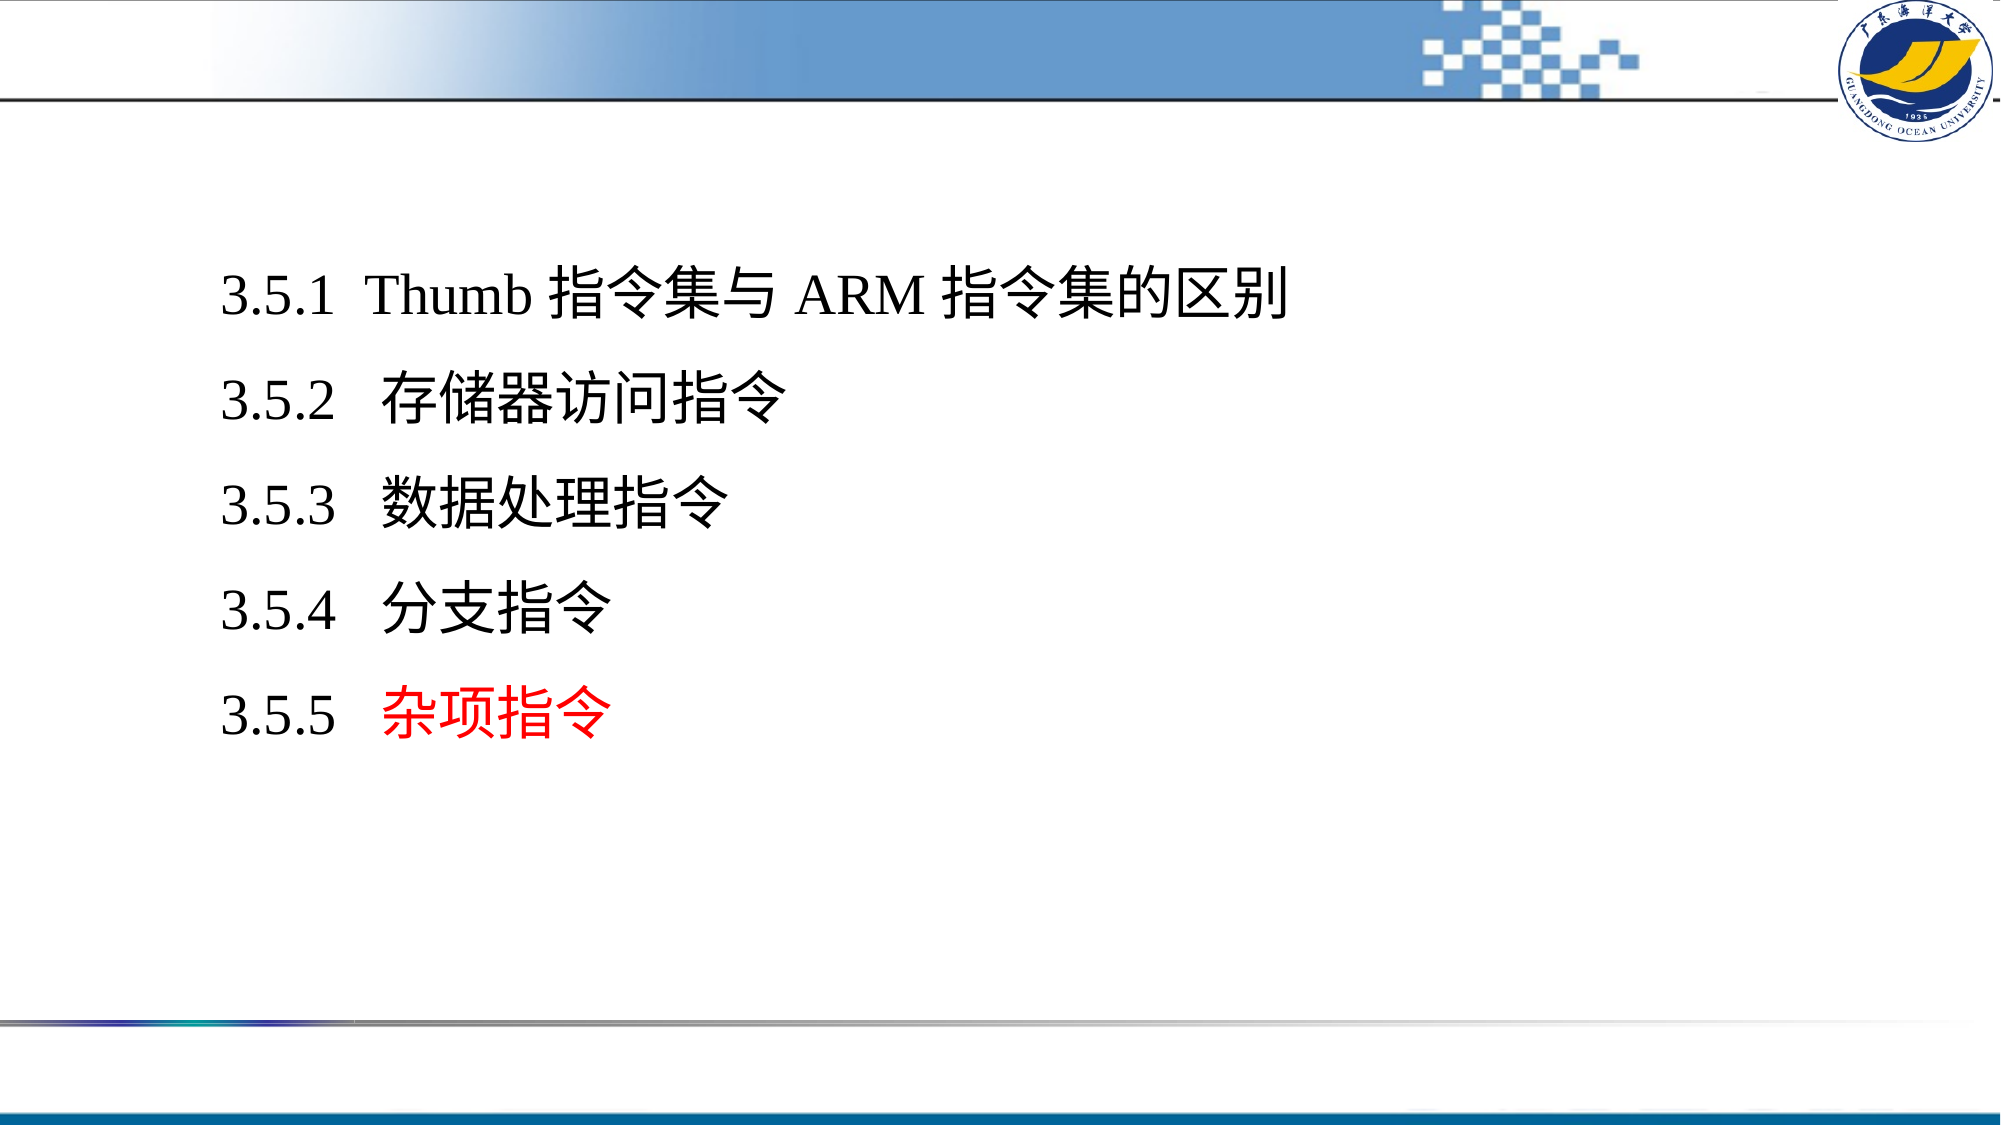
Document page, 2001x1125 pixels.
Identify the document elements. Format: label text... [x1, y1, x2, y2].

text_box 3.5.1 Thumb指令集与ARM指令集的区别 3.5.2 存储器访问指令 3.5.3 数据处理指令 3.5.4 分支指令 3.5.5 杂项指令 [205, 214, 1306, 824]
slide_number [0, 1022, 229, 1099]
picture [0, 0, 2001, 1115]
